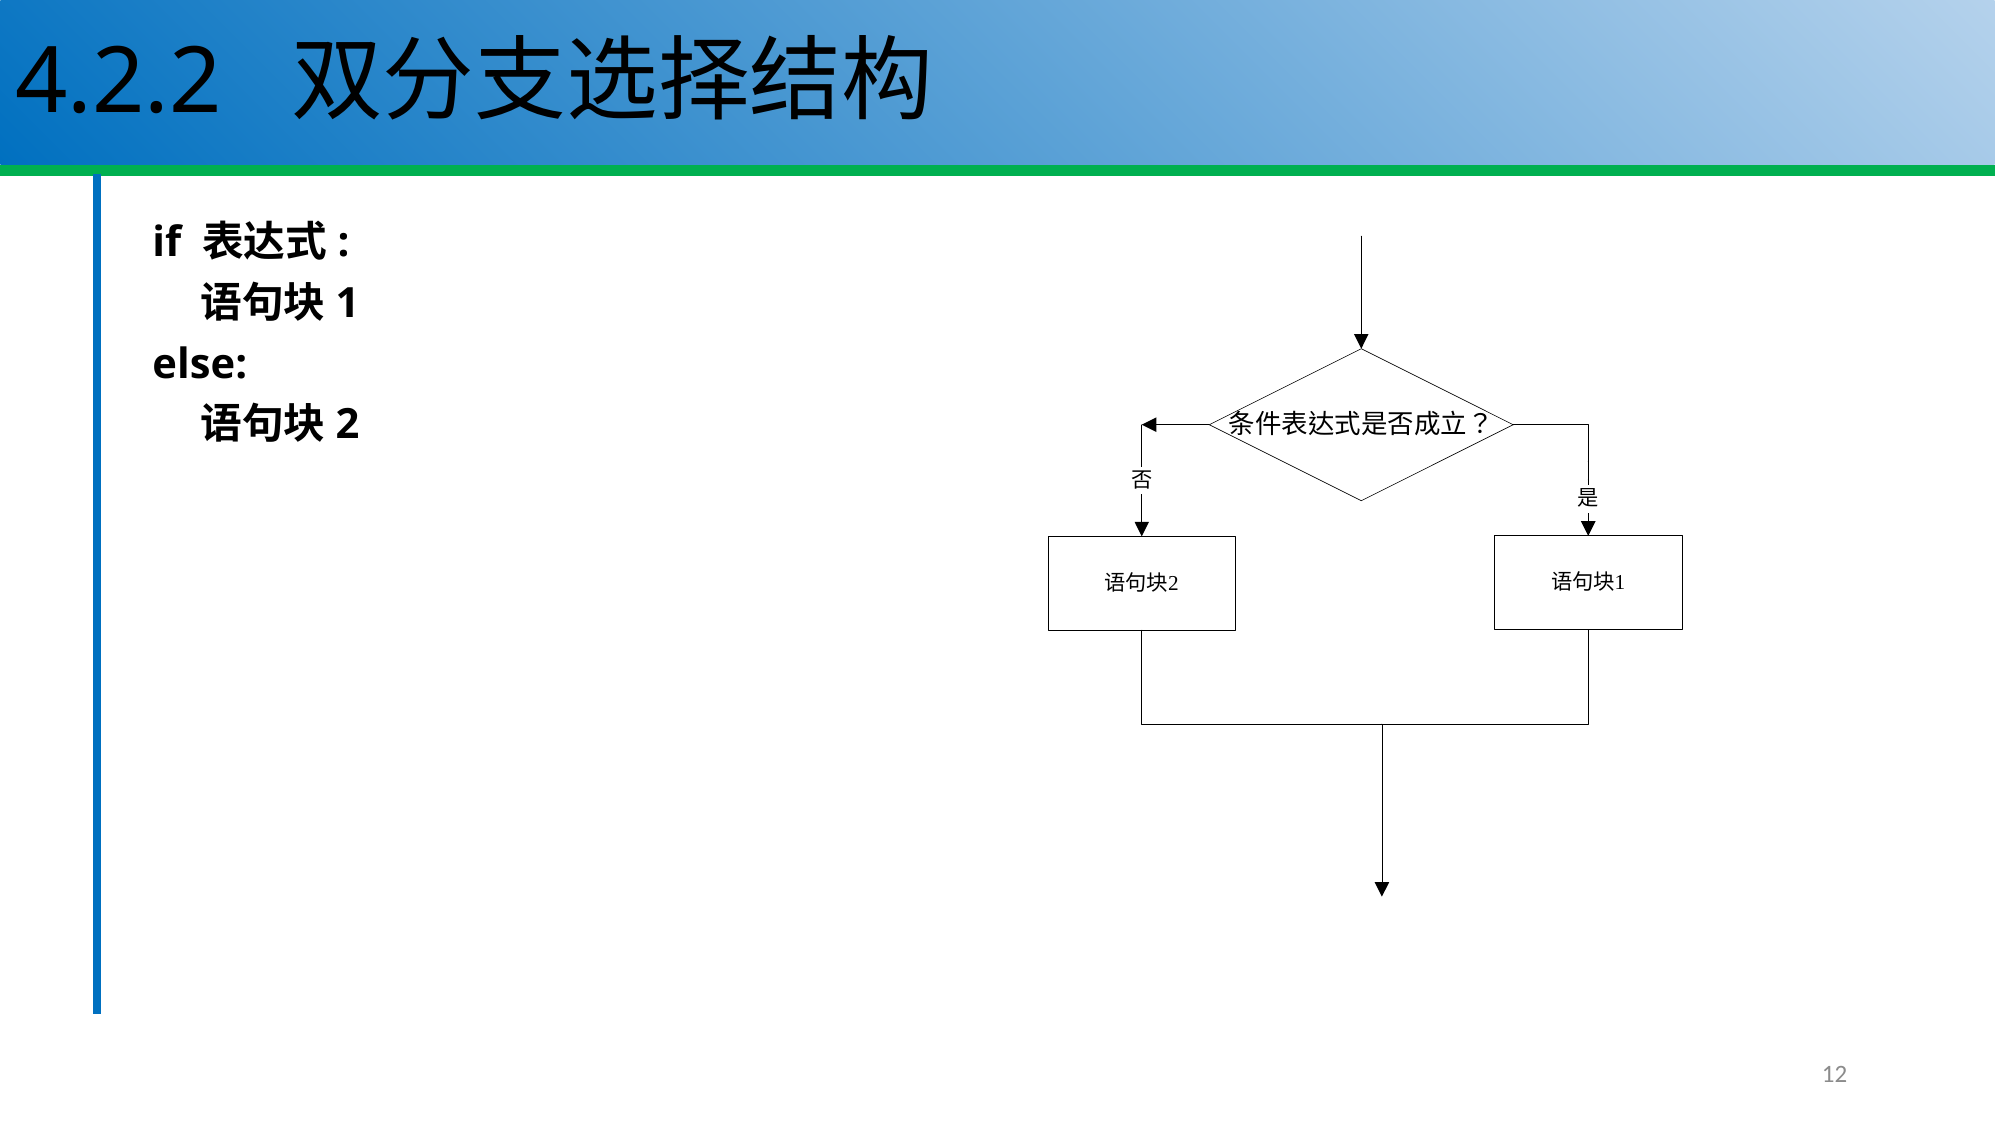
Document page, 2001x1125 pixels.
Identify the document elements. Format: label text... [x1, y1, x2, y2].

list if 表达式: 语句块1 else: 语句块2 [137, 216, 1863, 978]
slide_number 12 [1412, 1042, 1863, 1103]
title 4.2.2 双分支选择结构 [0, 0, 1995, 165]
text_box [1044, 216, 1686, 917]
